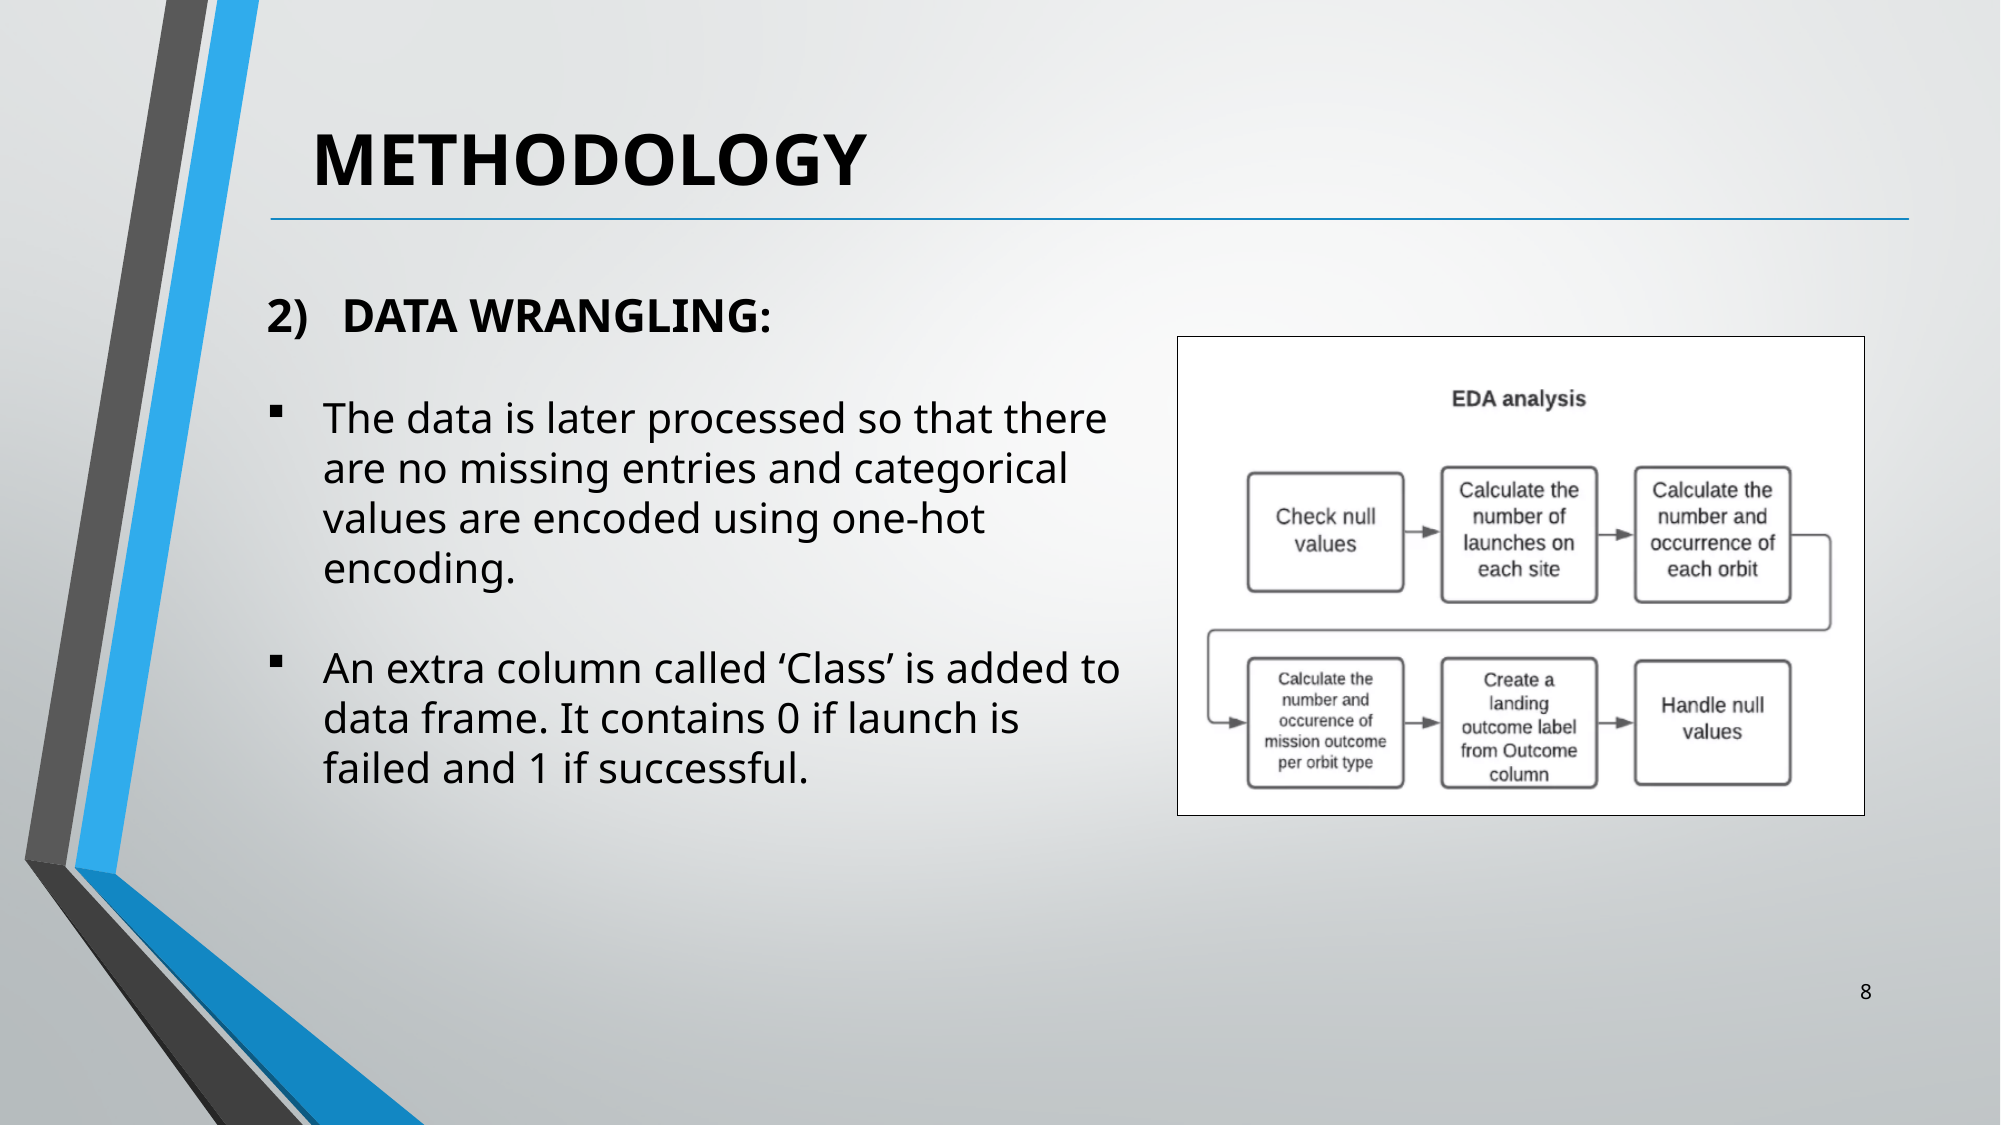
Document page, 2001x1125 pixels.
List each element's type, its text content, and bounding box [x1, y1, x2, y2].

text_box DATA WRANGLING: The data is later processed so that there are no missing entries and categorical values are encoded using one-hot encoding. An extra column called ‘Class’ is added to data frame. It contains 0 if launch is failed and 1 if successful. [251, 278, 1137, 849]
slide_number 8 [1796, 962, 1887, 1023]
picture [1177, 336, 1865, 817]
text_box METHODOLOGY [296, 106, 1115, 207]
